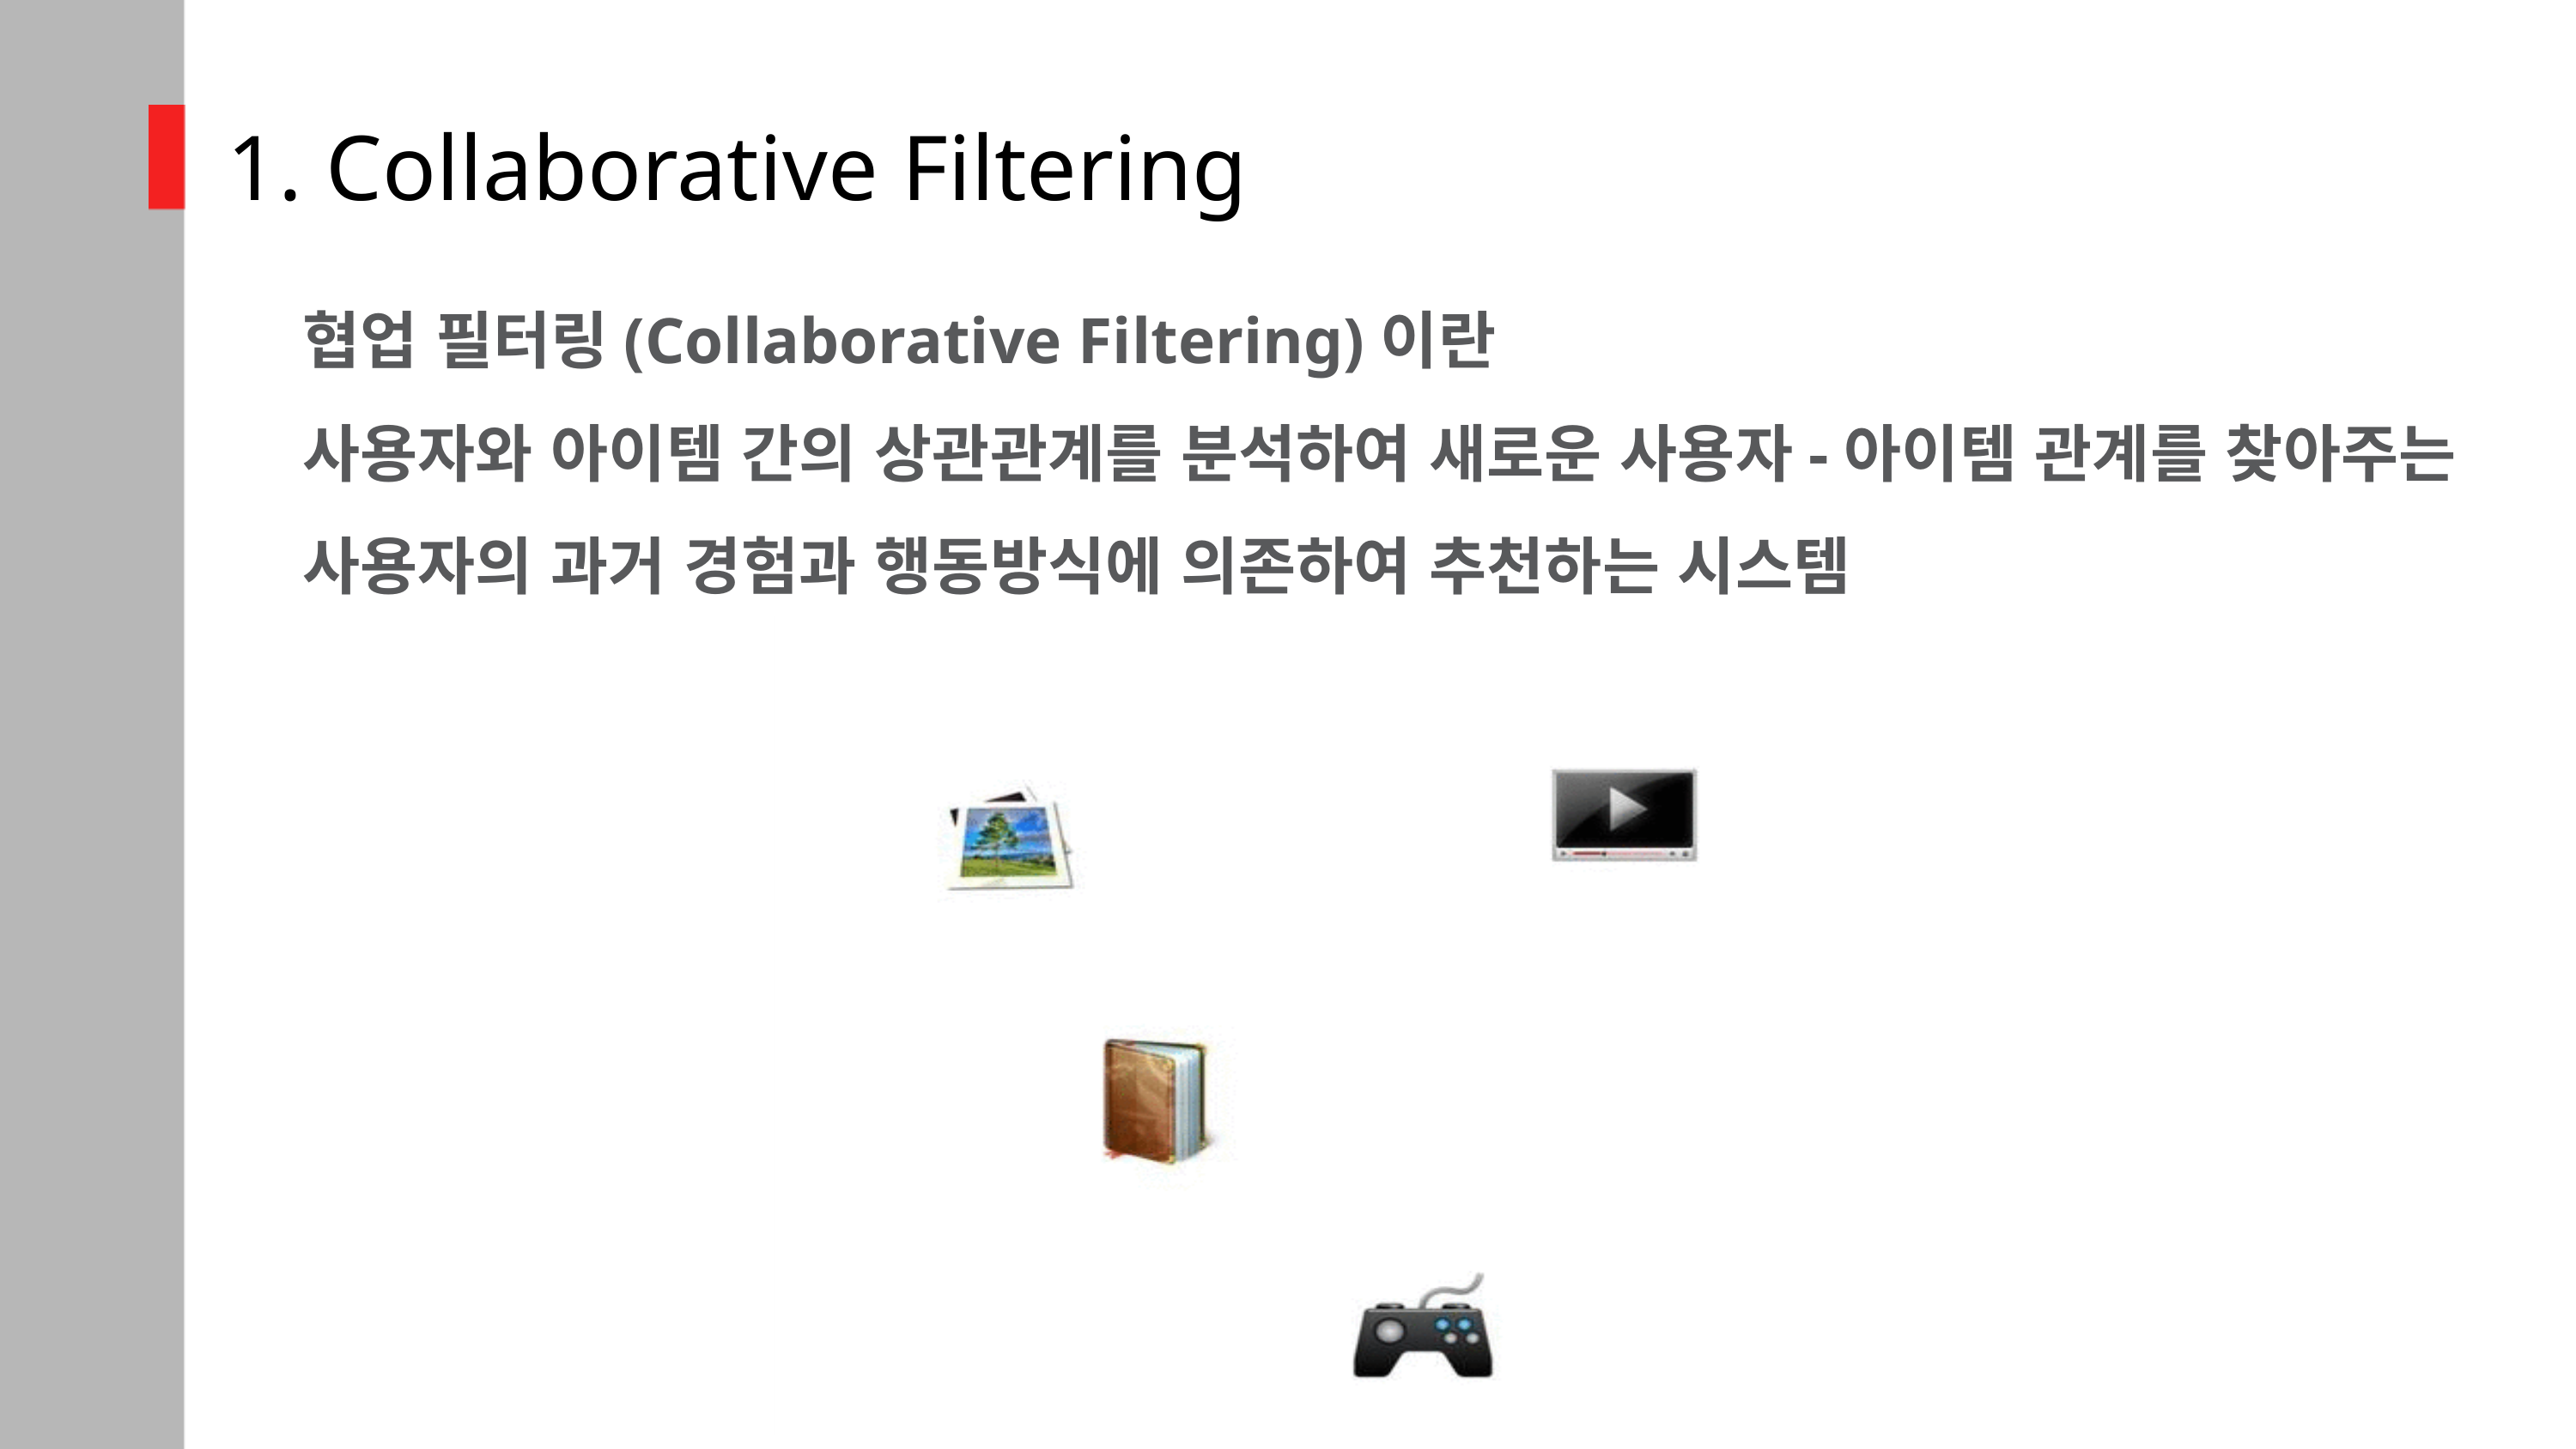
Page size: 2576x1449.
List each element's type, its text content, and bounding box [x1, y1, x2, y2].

text_box 1. Collaborative Filtering [214, 104, 1947, 225]
picture [772, 616, 1804, 1435]
text_box 협업 필터링(Collaborative Filtering)이란 사용자와 아이템 간의 상관관계를 분석하여 새로운 사용자-아이템 관계를 찾아주는 사용자의 과거 경험과 행동방식에 의존하여 추천하는 시스템 [289, 257, 2576, 722]
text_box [0, 0, 186, 1449]
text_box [149, 104, 185, 210]
